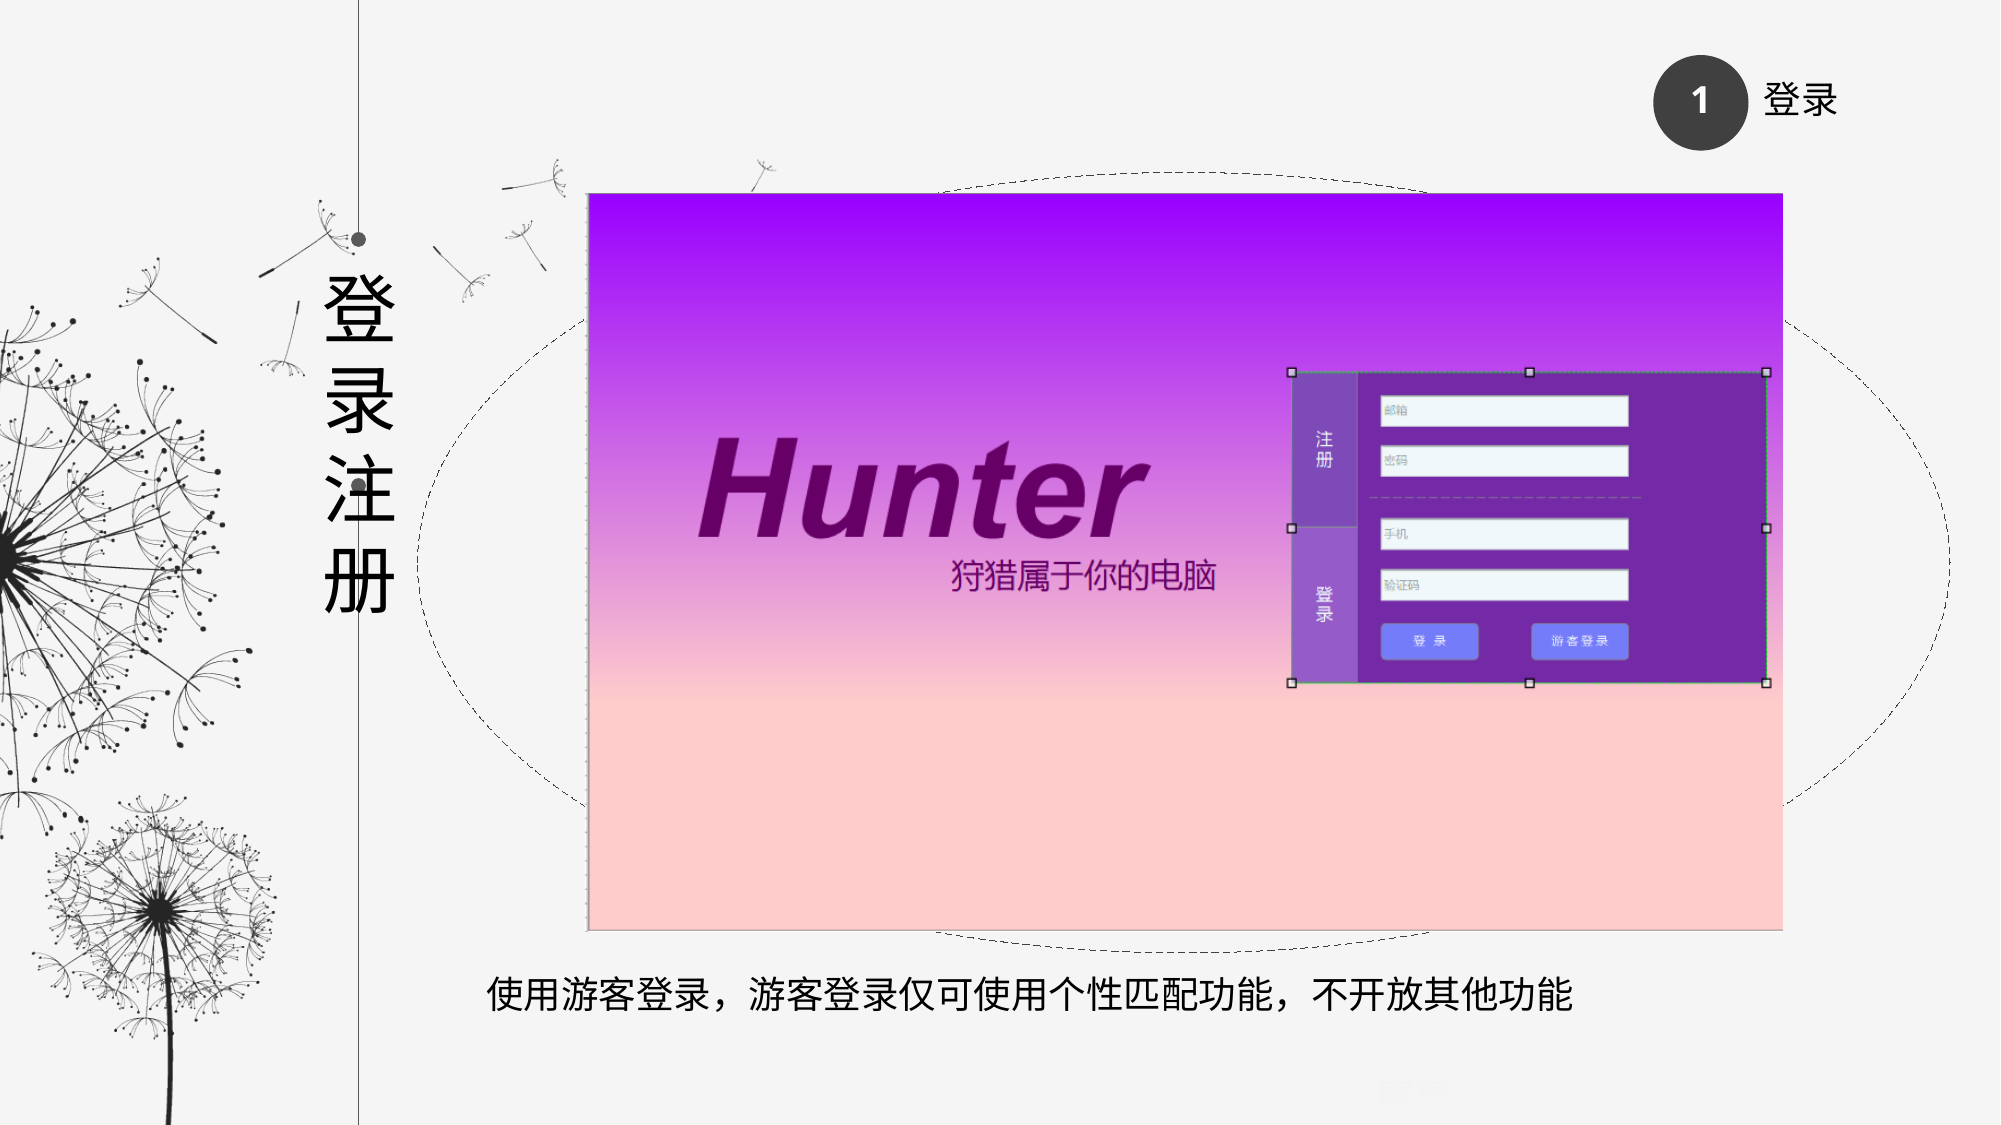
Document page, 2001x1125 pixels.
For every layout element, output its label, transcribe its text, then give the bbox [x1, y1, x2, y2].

text_box 使用游客登录，游客登录仅可使用个性匹配功能，不开放其他功能 [819, 963, 1962, 1024]
picture [584, 193, 1783, 932]
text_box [0, 0, 815, 1125]
text_box 登录 [1749, 68, 1854, 129]
text_box [944, 172, 1424, 192]
text_box 1 [1653, 55, 1749, 151]
text_box [988, 940, 1380, 953]
text_box [1788, 322, 1951, 803]
